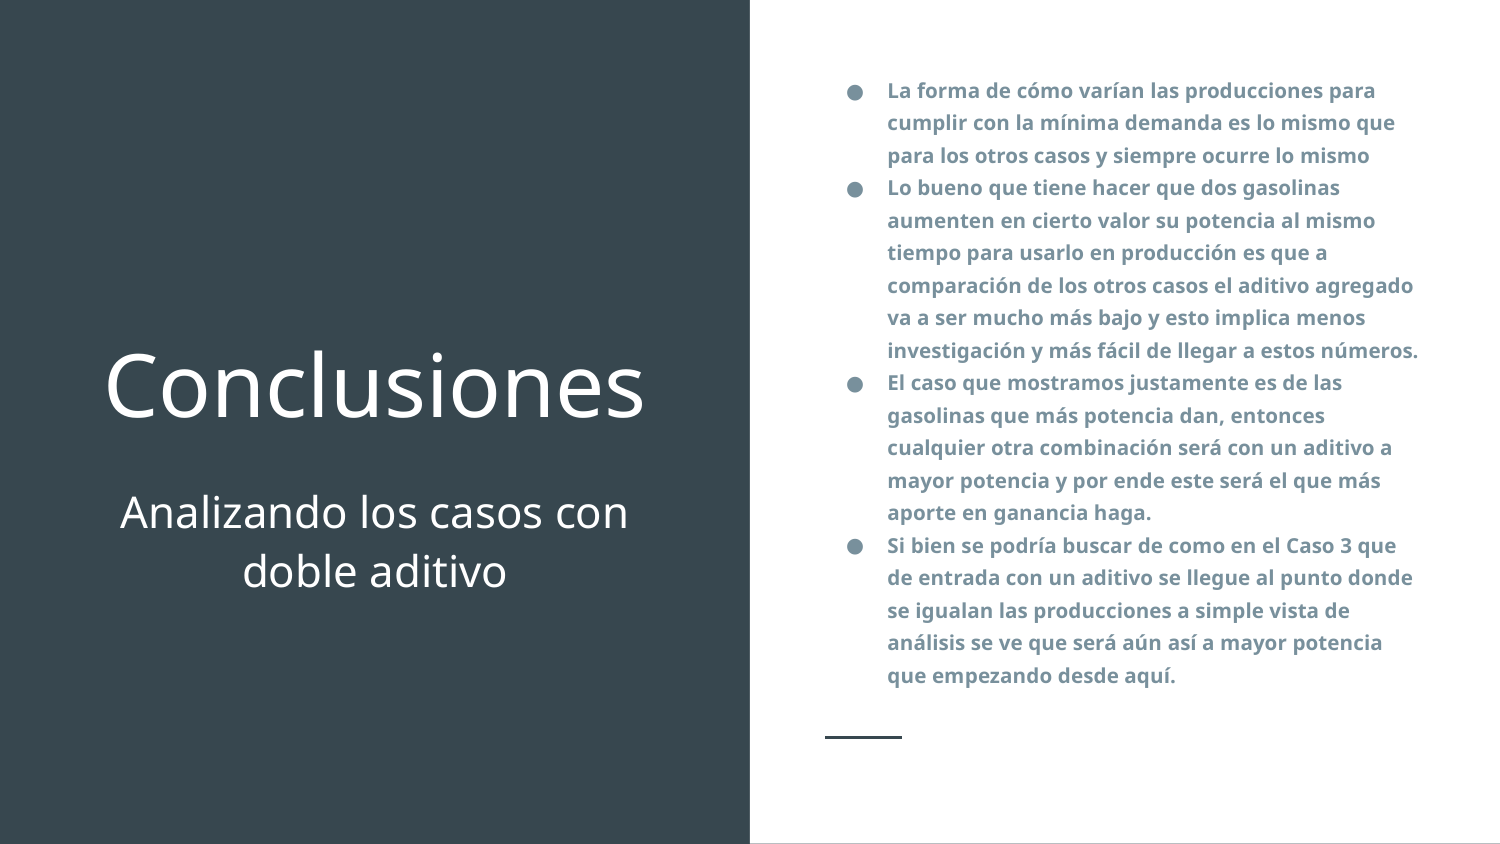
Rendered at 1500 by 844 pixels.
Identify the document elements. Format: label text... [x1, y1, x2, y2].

title Conclusiones [43, 177, 708, 458]
list La forma de cómo varían las producciones para cumplir con la mínima demanda es lo mismo que para los otros casos y siempre ocurre lo mismo Lo bueno que tiene hacer que dos gasolinas aumenten en cierto valor su potencia al mismo tiempo para usarlo en producción es que a comparación de los otros casos el aditivo agregado va a ser mucho más bajo y esto implica menos investigación y más fácil de llegar a estos números. El caso que mostramos justamente es de las gasolinas que más potencia dan, entonces cualquier otra combinación será con un aditivo a mayor potencia y por ende este será el que más aporte en ganancia haga. Si bien se podría buscar de como en el Caso 3 que de entrada con un aditivo se llegue al punto donde se igualan las producciones a simple vista de análisis se ve que será aún así a mayor potencia que empezando desde aquí. [810, 36, 1440, 725]
subtitle Analizando los casos con doble aditivo [43, 466, 708, 688]
